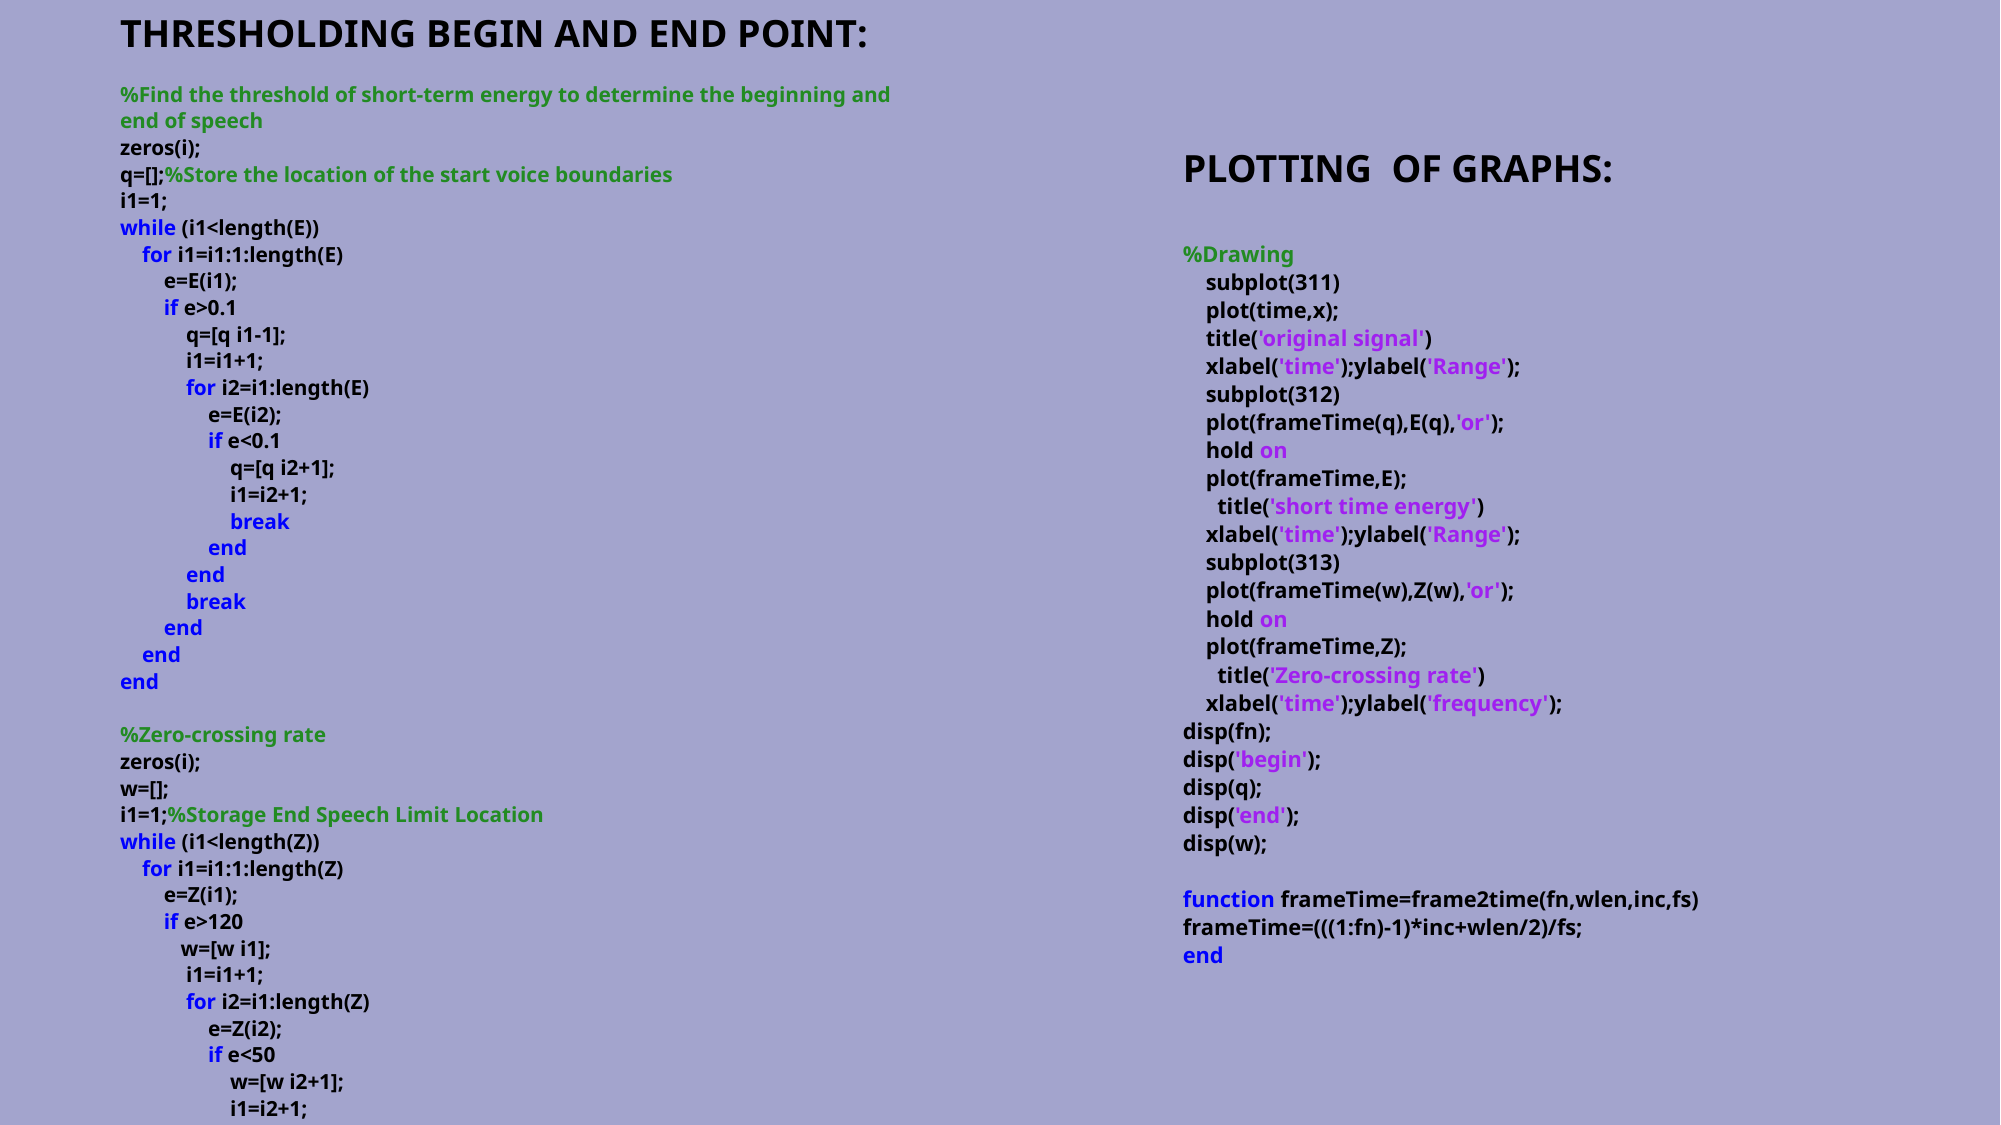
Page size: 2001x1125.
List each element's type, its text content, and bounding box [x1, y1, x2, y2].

text_box PLOTTING OF GRAPHS: %Drawing subplot(311) plot(time,x); title('original signal') xlabel('time');ylabel('Range'); subplot(312) plot(frameTime(q),E(q),'or'); hold on plot(frameTime,E); title('short time energy') xlabel('time');ylabel('Range'); subplot(313) plot(frameTime(w),Z(w),'or'); hold on plot(frameTime,Z); title('Zero-crossing rate') xlabel('time');ylabel('frequency'); disp(fn); disp('begin'); disp(q); disp('end'); disp(w); function frameTime=frame2time(fn,wlen,inc,fs) frameTime=(((1:fn)-1)*inc+wlen/2)/fs; end [1168, 108, 1791, 1024]
text_box THRESHOLDING BEGIN AND END POINT: %Find the threshold of short-term energy to determine the beginning and end of speech zeros(i); q=[];%Store the location of the start voice boundaries i1=1; while (i1<length(E)) for i1=i1:1:length(E) e=E(i1); if e>0.1 q=[q i1-1]; i1=i1+1; for i2=i1:length(E) e=E(i2); if e<0.1 q=[q i2+1]; i1=i2+1; break end end break end end end %Zero-crossing rate zeros(i); w=[]; i1=1;%Storage End Speech Limit Location while (i1<length(Z)) for i1=i1:1:length(Z) e=Z(i1); if e>120 w=[w i1]; i1=i1+1; for i2=i1:length(Z) e=Z(i2); if e<50 w=[w i2+1]; i1=i2+1; [105, 0, 929, 1125]
